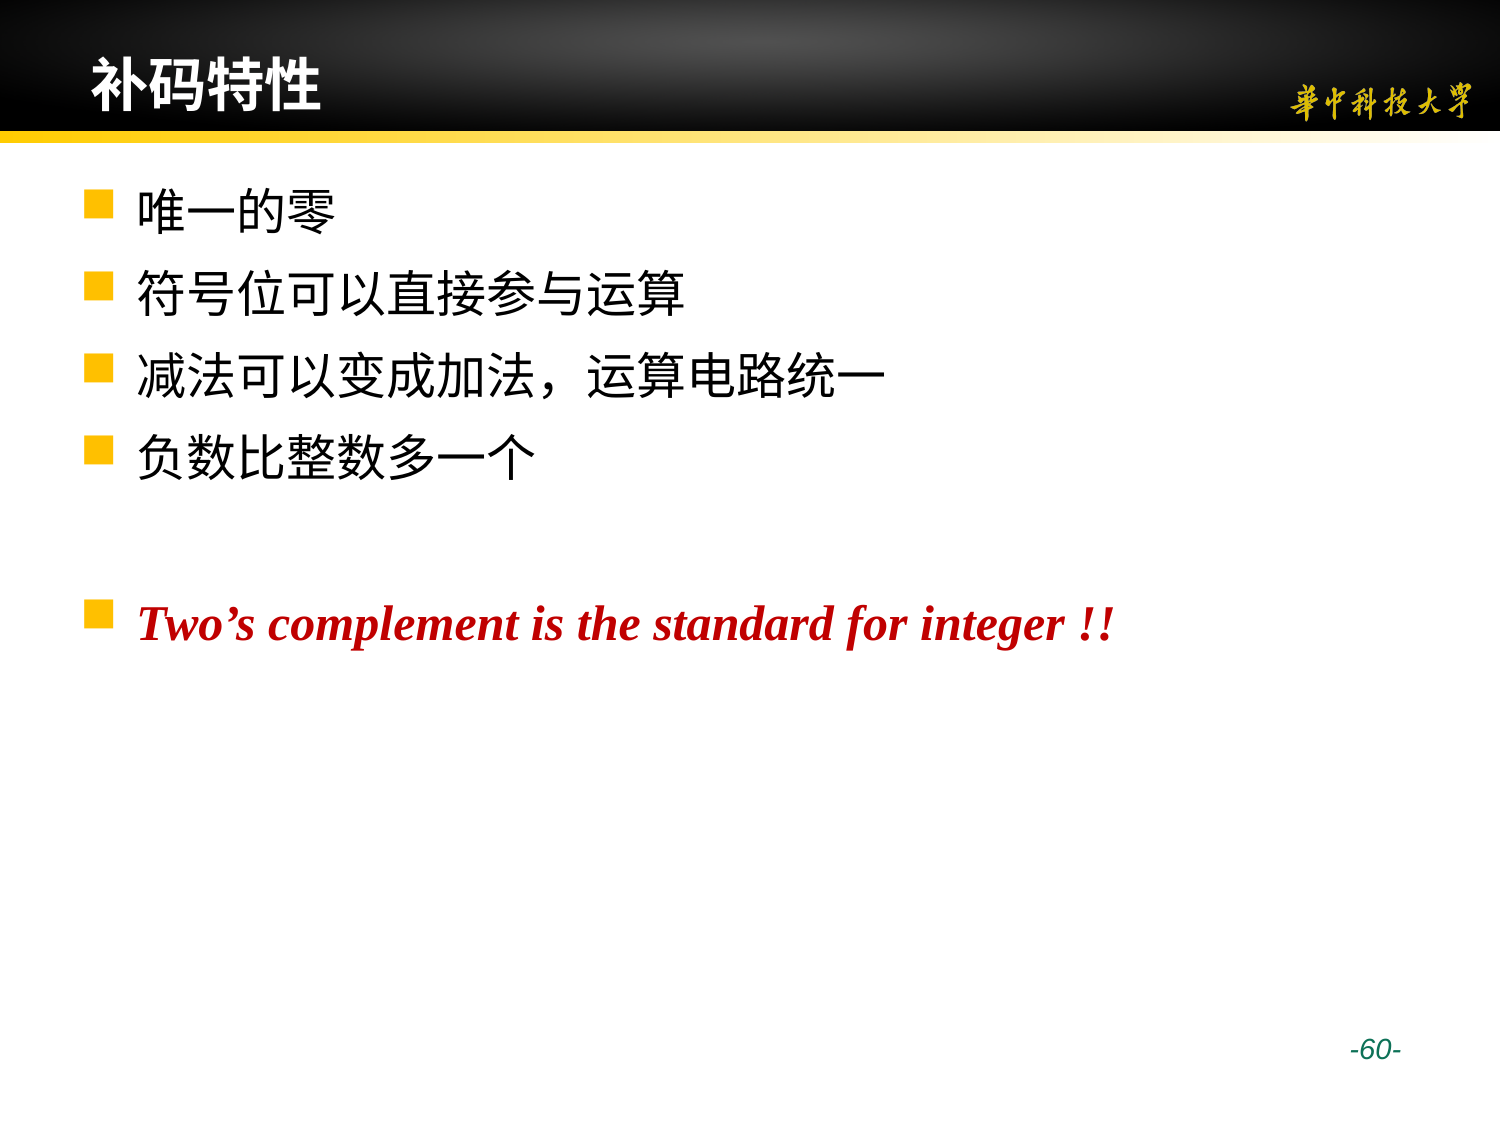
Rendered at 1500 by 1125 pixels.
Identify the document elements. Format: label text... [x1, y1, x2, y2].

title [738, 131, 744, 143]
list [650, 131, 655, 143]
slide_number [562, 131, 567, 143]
list 唯一的零 符号位可以直接参与运算 减法可以变成加法，运算电路统一 负数比整数多一个 Two’s complement is the standard for integer !! [64, 160, 1414, 988]
title 补码特性 [74, 34, 1426, 131]
slide_number -60- [1257, 1023, 1425, 1102]
picture [0, 0, 1500, 131]
